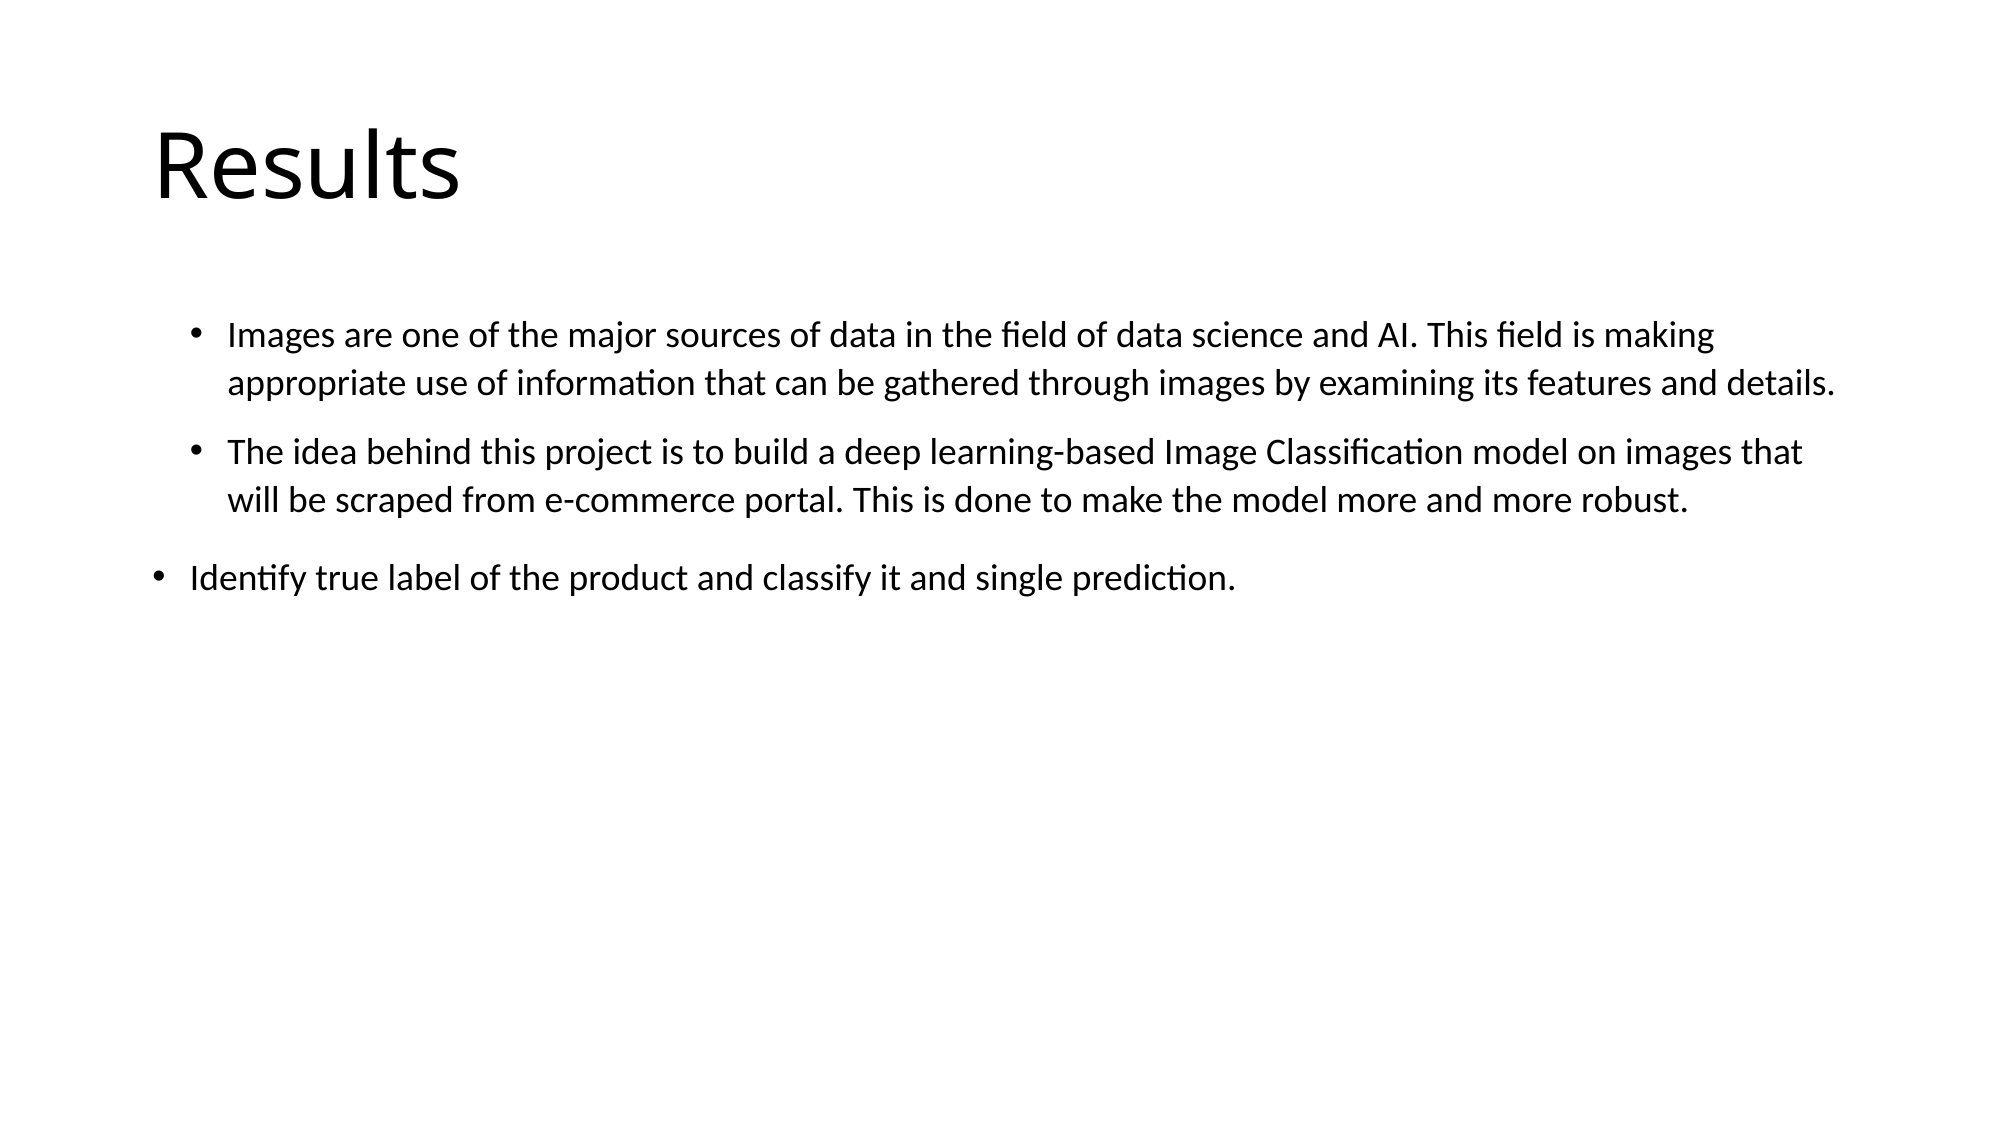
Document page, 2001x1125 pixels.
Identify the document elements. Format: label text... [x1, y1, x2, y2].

list Images are one of the major sources of data in the field of data science and AI. This field is making appropriate use of information that can be gathered through images by examining its features and details. The idea behind this project is to build a deep learning-based Image Classification model on images that will be scraped from e-commerce portal. This is done to make the model more and more robust. Identify true label of the product and classify it and single prediction. [137, 299, 1863, 1014]
title Results [137, 59, 1863, 278]
